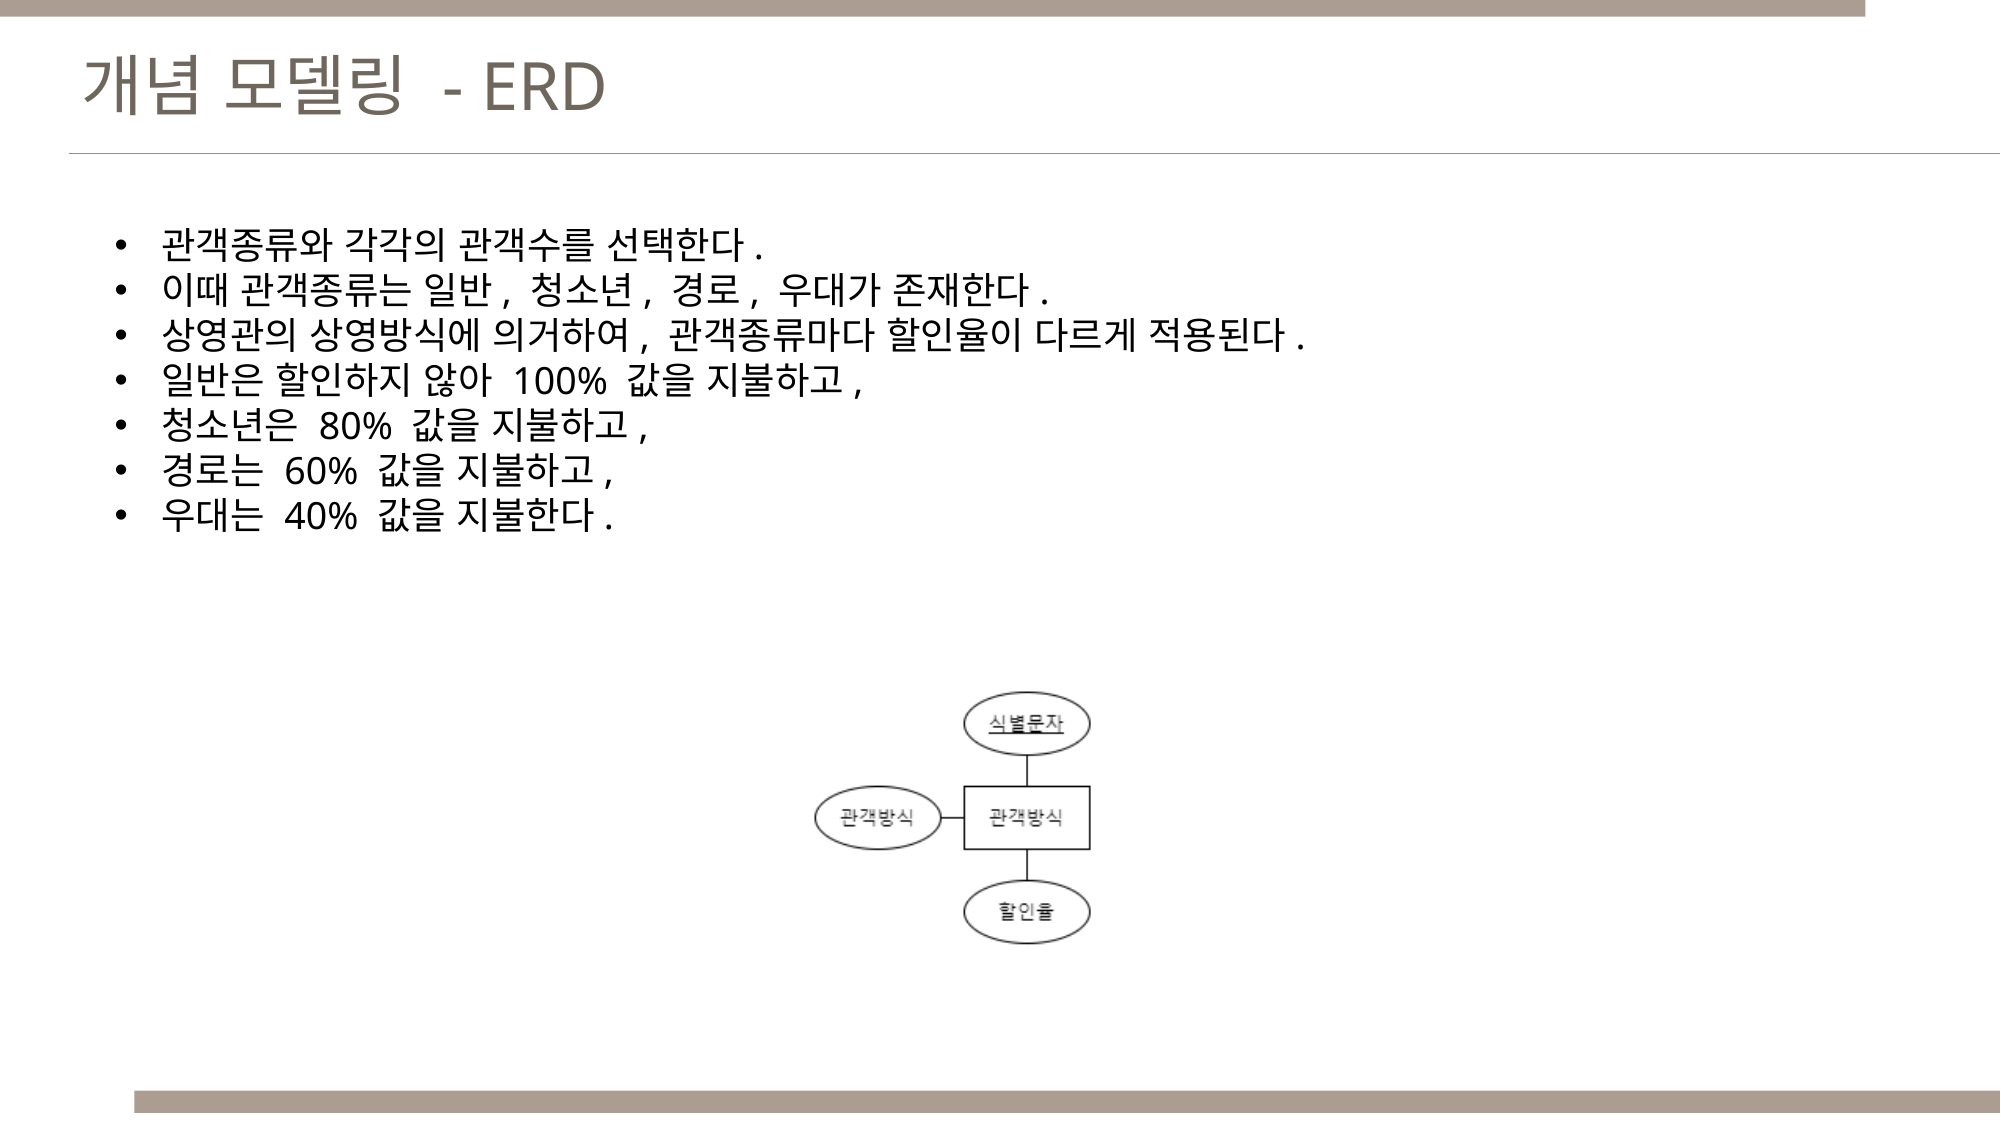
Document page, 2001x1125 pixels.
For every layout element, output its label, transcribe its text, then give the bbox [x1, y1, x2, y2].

text_box 관객종류와 각각의 관객수를 선택한다. 이때 관객종류는 일반, 청소년, 경로, 우대가 존재한다. 상영관의 상영방식에 의거하여, 관객종류마다 할인율이 다르게 적용된다. 일반은 할인하지 않아 100% 값을 지불하고, 청소년은 80% 값을 지불하고, 경로는 60% 값을 지불하고, 우대는 40% 값을 지불한다. [99, 214, 1902, 590]
text_box [0, 0, 1866, 18]
picture [796, 673, 1105, 957]
text_box [133, 1090, 2000, 1114]
text_box 개념 모델링 - ERD [67, 36, 776, 132]
